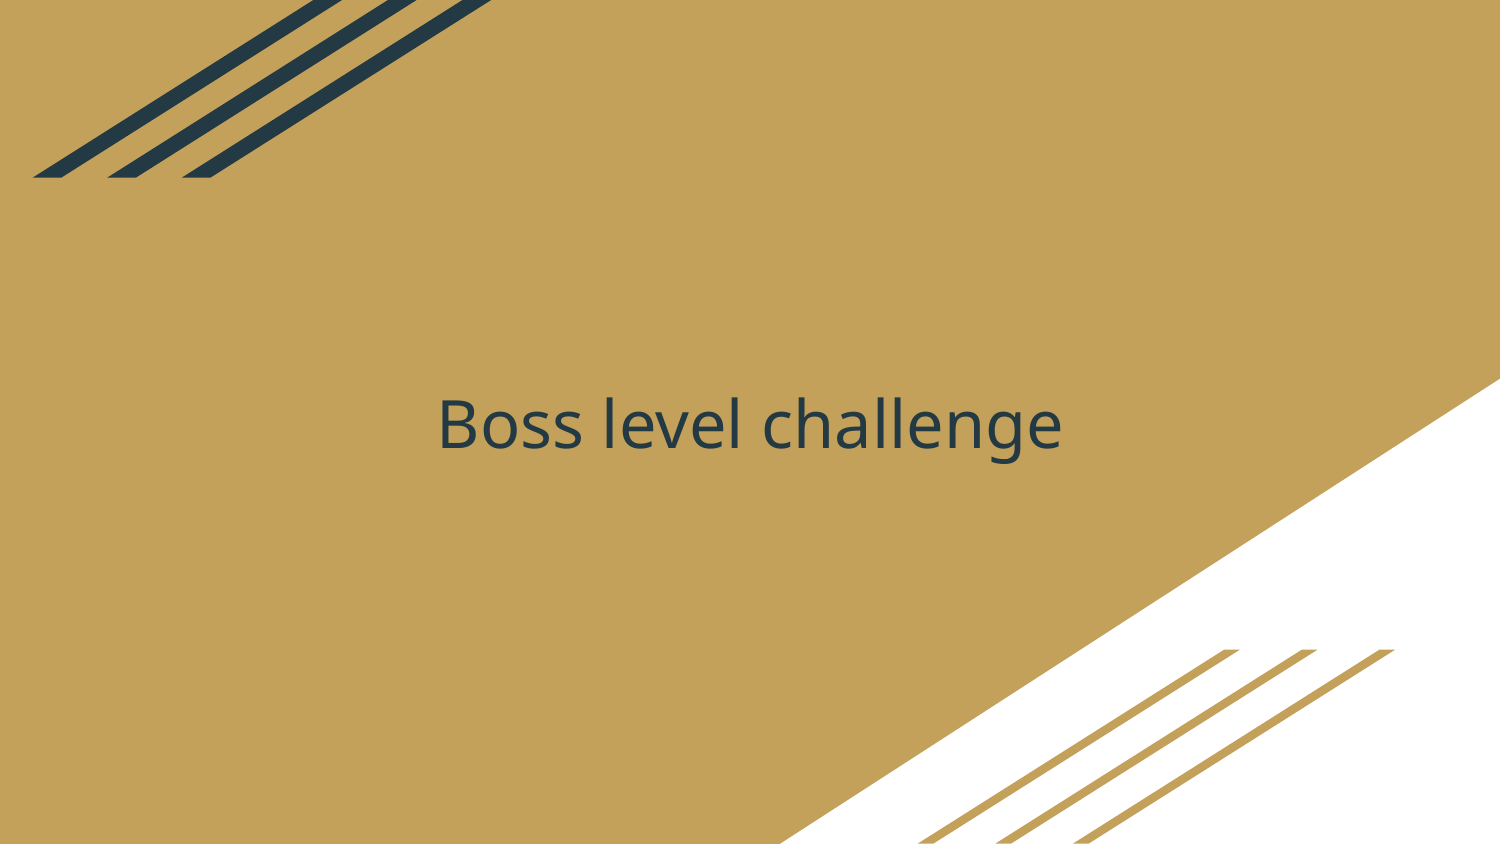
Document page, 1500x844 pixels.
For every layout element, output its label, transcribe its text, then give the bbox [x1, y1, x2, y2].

title Boss level challenge [309, 286, 1192, 557]
